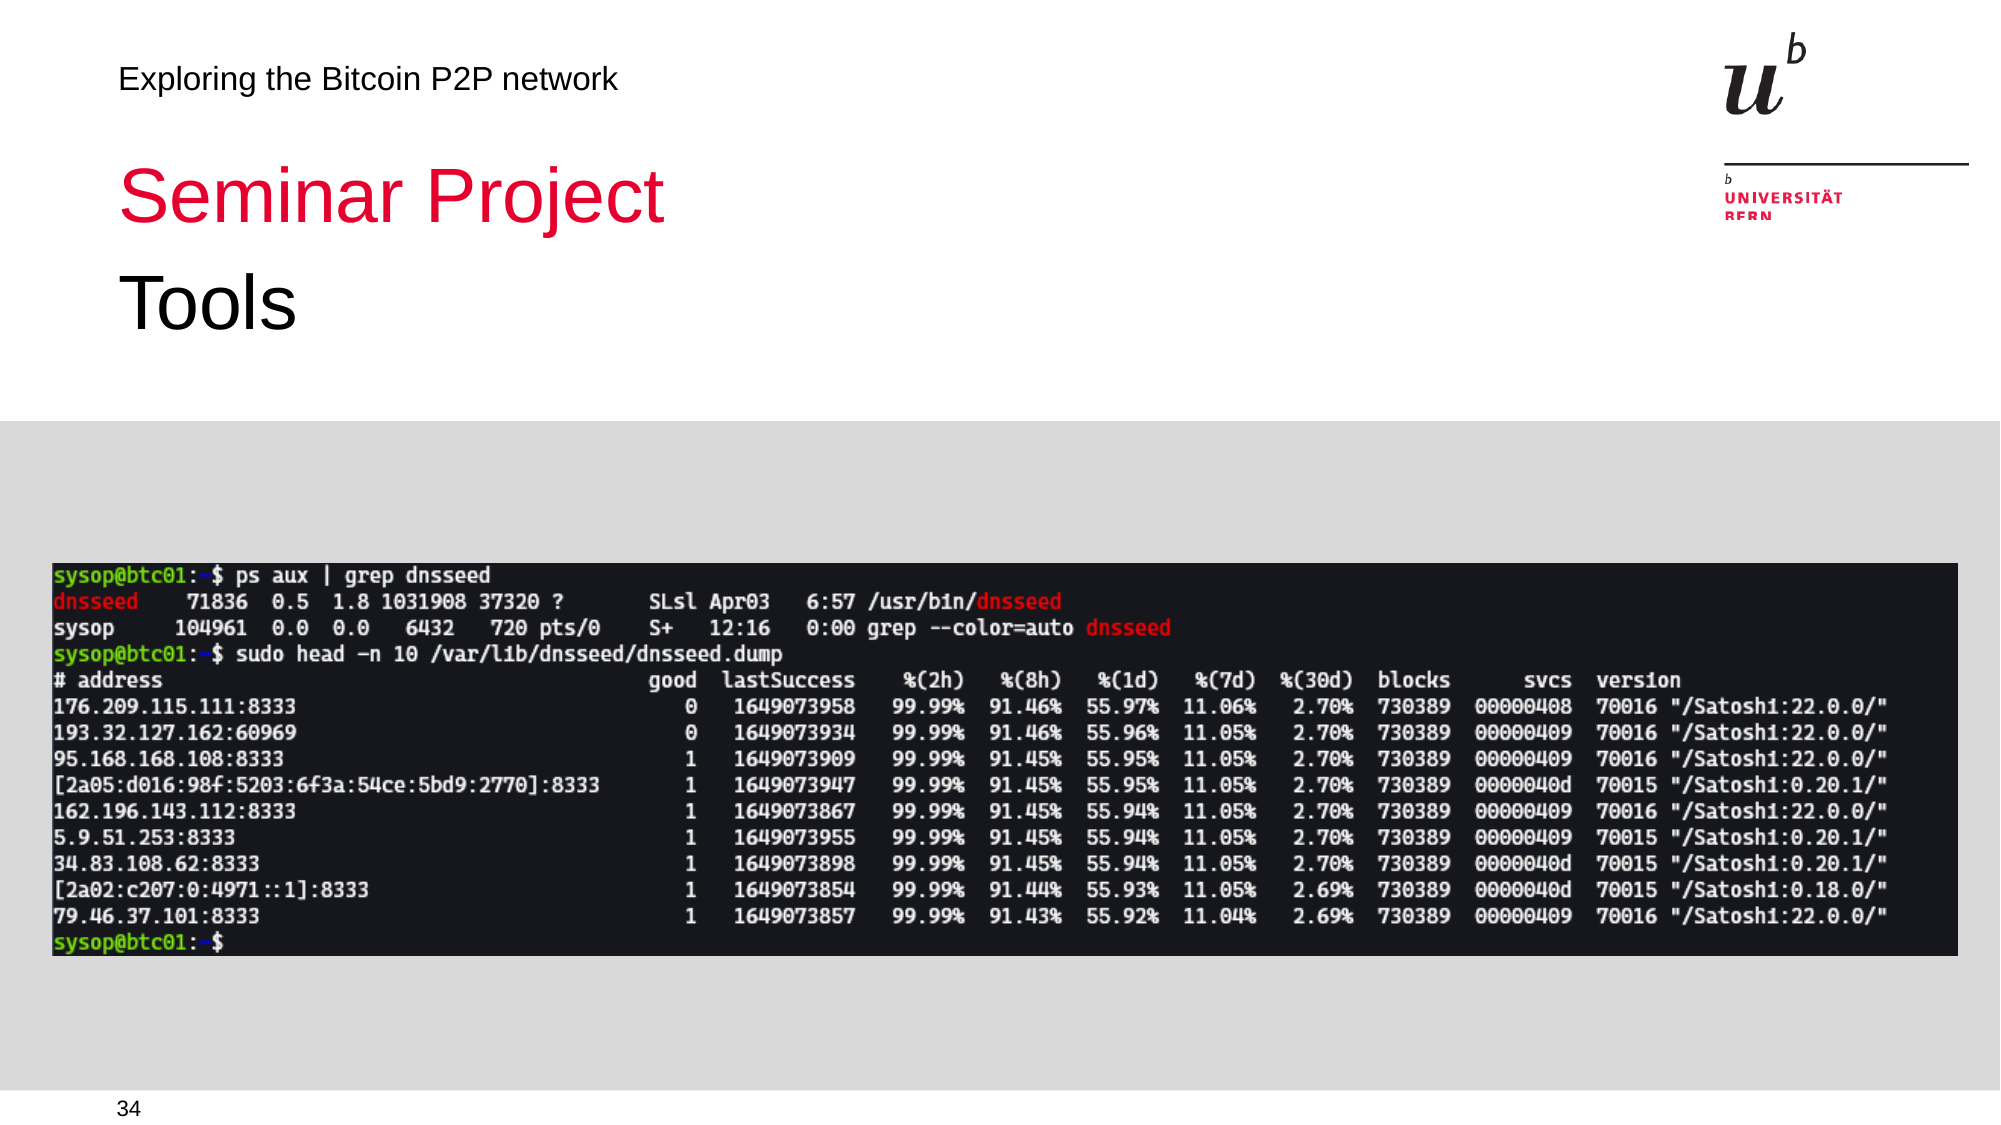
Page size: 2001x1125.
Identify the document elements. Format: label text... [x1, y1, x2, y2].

list Exploring the Bitcoin P2P network [118, 61, 1654, 101]
title Seminar Project [118, 148, 1654, 239]
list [52, 563, 1958, 957]
list Tools [118, 255, 1654, 346]
